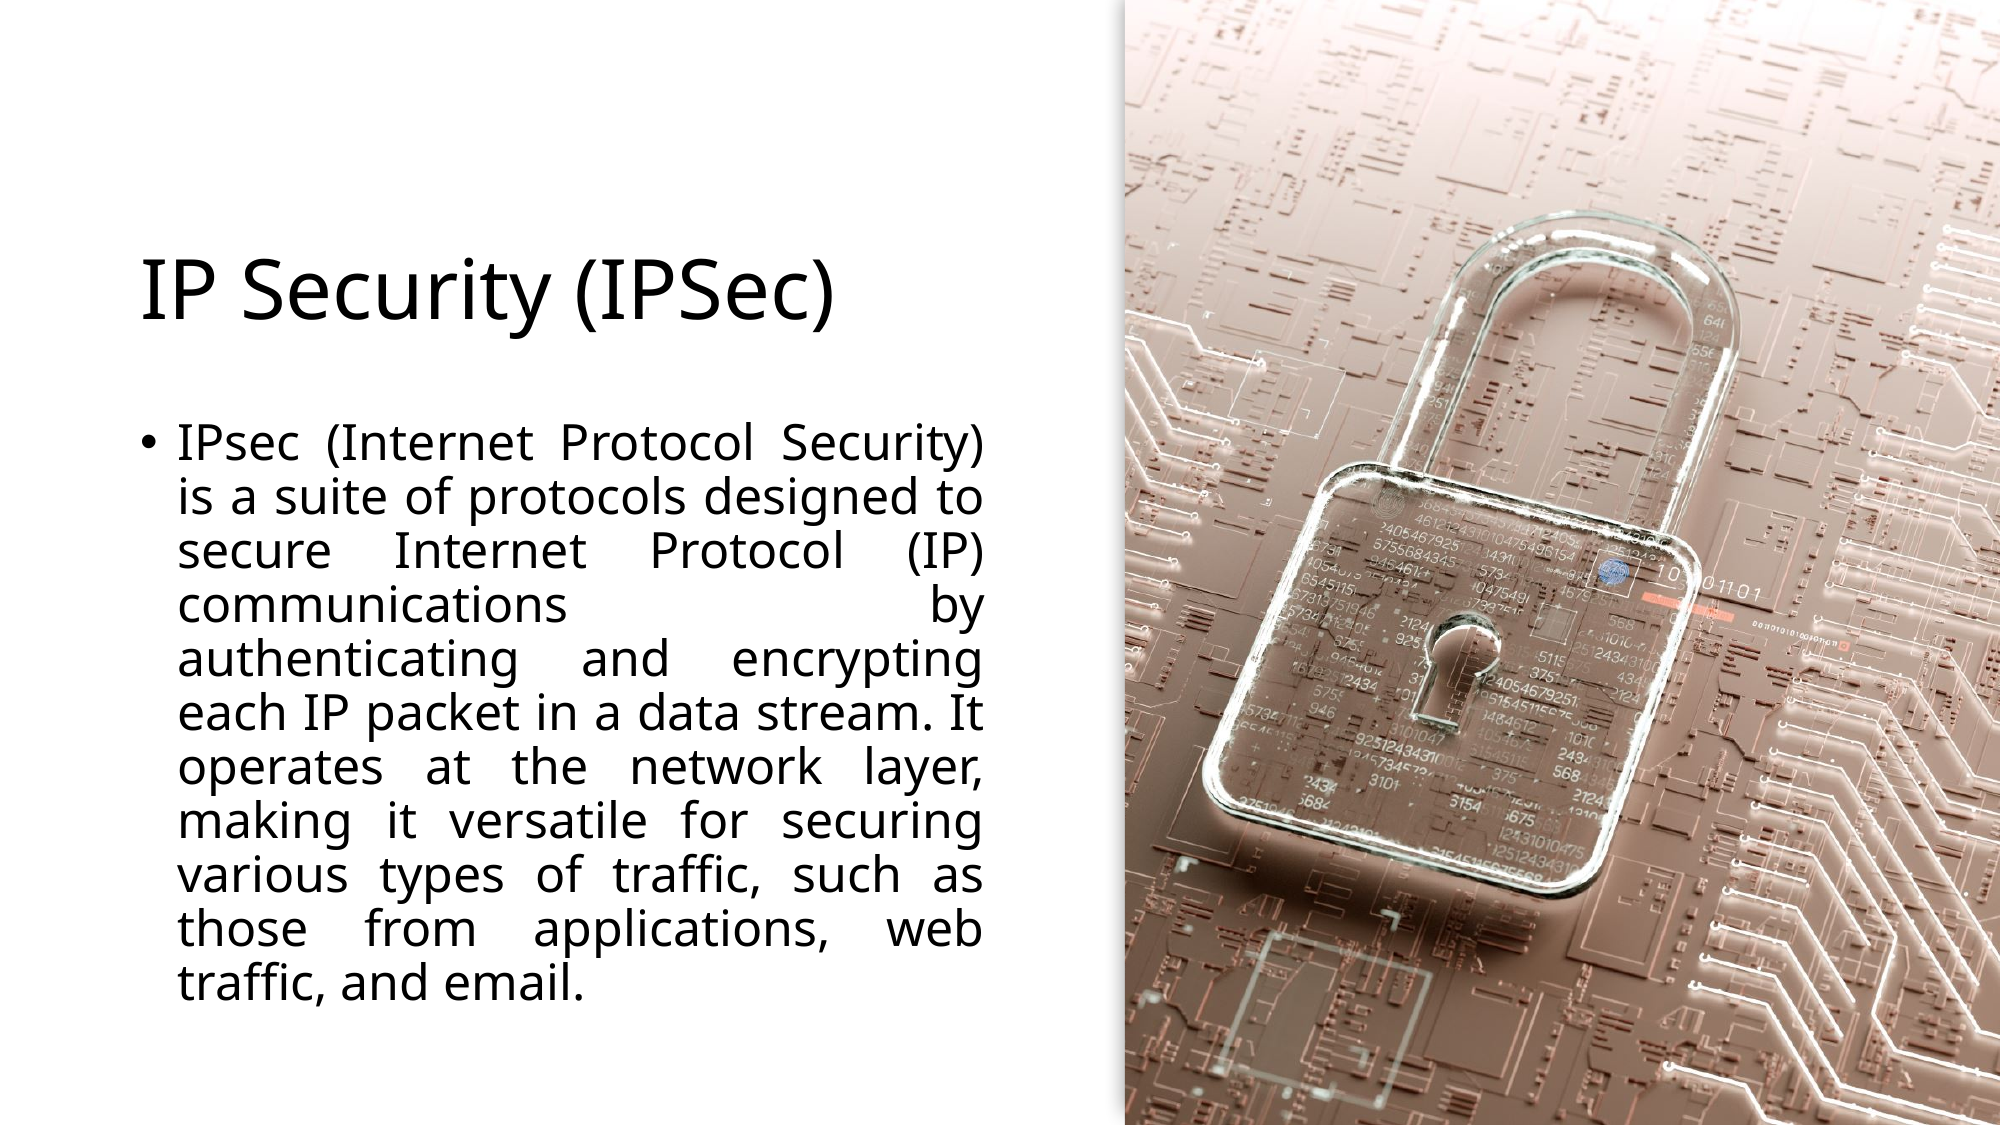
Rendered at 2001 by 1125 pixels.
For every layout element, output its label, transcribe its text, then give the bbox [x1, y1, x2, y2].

title IP Security (IPSec) [124, 152, 1000, 405]
text_box [0, 0, 1124, 1125]
list IPsec (Internet Protocol Security) is a suite of protocols designed to secure Internet Protocol (IP) communications by authenticating and encrypting each IP packet in a data stream. It operates at the network layer, making it versatile for securing various types of traffic, such as those from applications, web traffic, and email. [124, 405, 1000, 1024]
picture [1124, 0, 2000, 1125]
